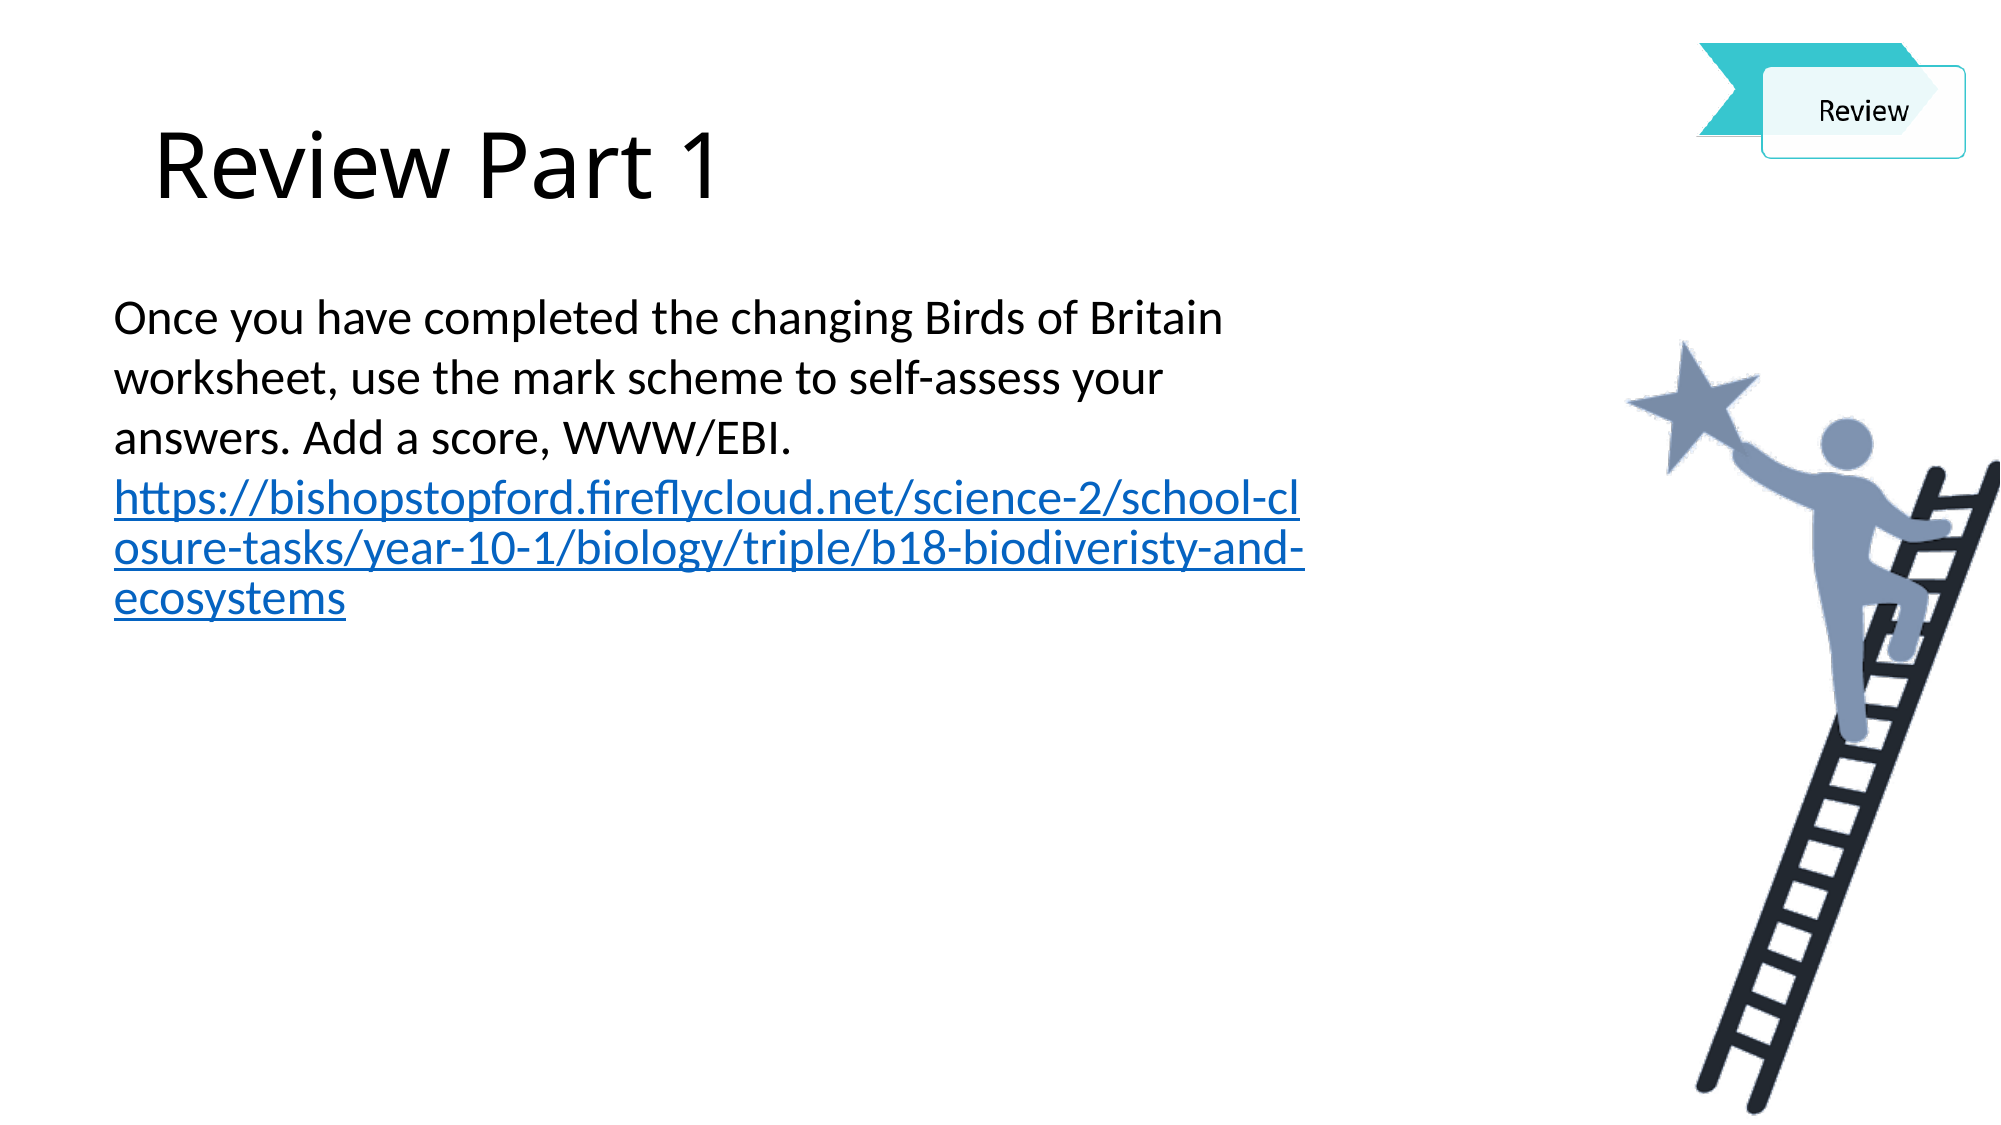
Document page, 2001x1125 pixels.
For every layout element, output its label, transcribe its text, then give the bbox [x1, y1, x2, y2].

text_box Once you have completed the changing Birds of Britain worksheet, use the mark scheme to self-assess your answers. Add a score, WWW/EBI. https://bishopstopford.fireflycloud.net/science-2/school-closure-tasks/year-10-1/biology/triple/b18-biodiveristy-and-ecosystems [98, 277, 1335, 532]
picture [1695, 28, 1971, 172]
title Review Part 1 [137, 59, 1863, 278]
picture [1584, 324, 2000, 1125]
